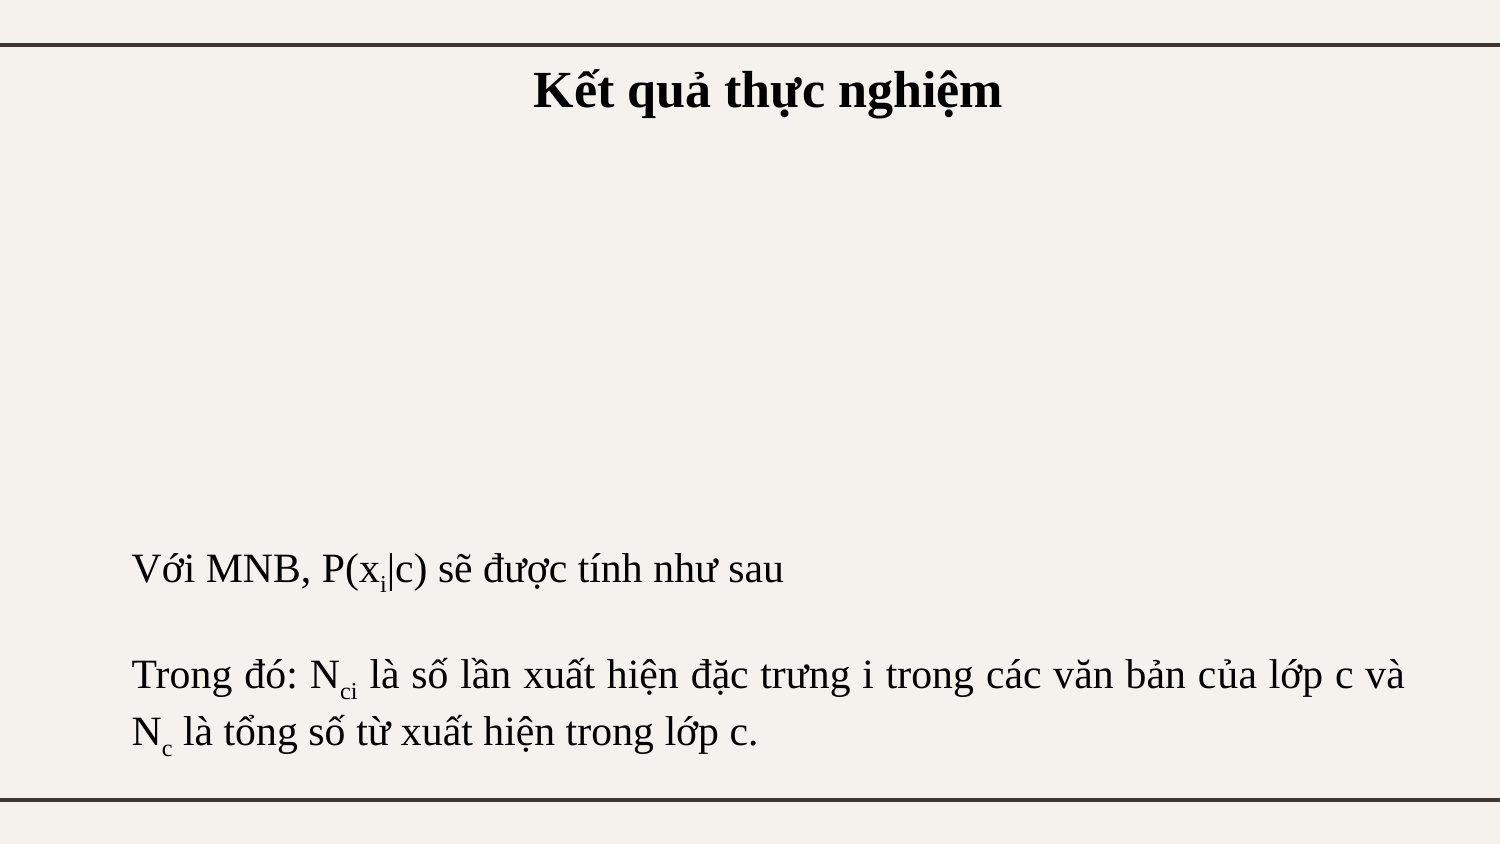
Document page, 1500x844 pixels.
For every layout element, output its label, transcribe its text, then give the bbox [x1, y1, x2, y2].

title Kết quả thực nghiệm [116, 40, 1420, 116]
